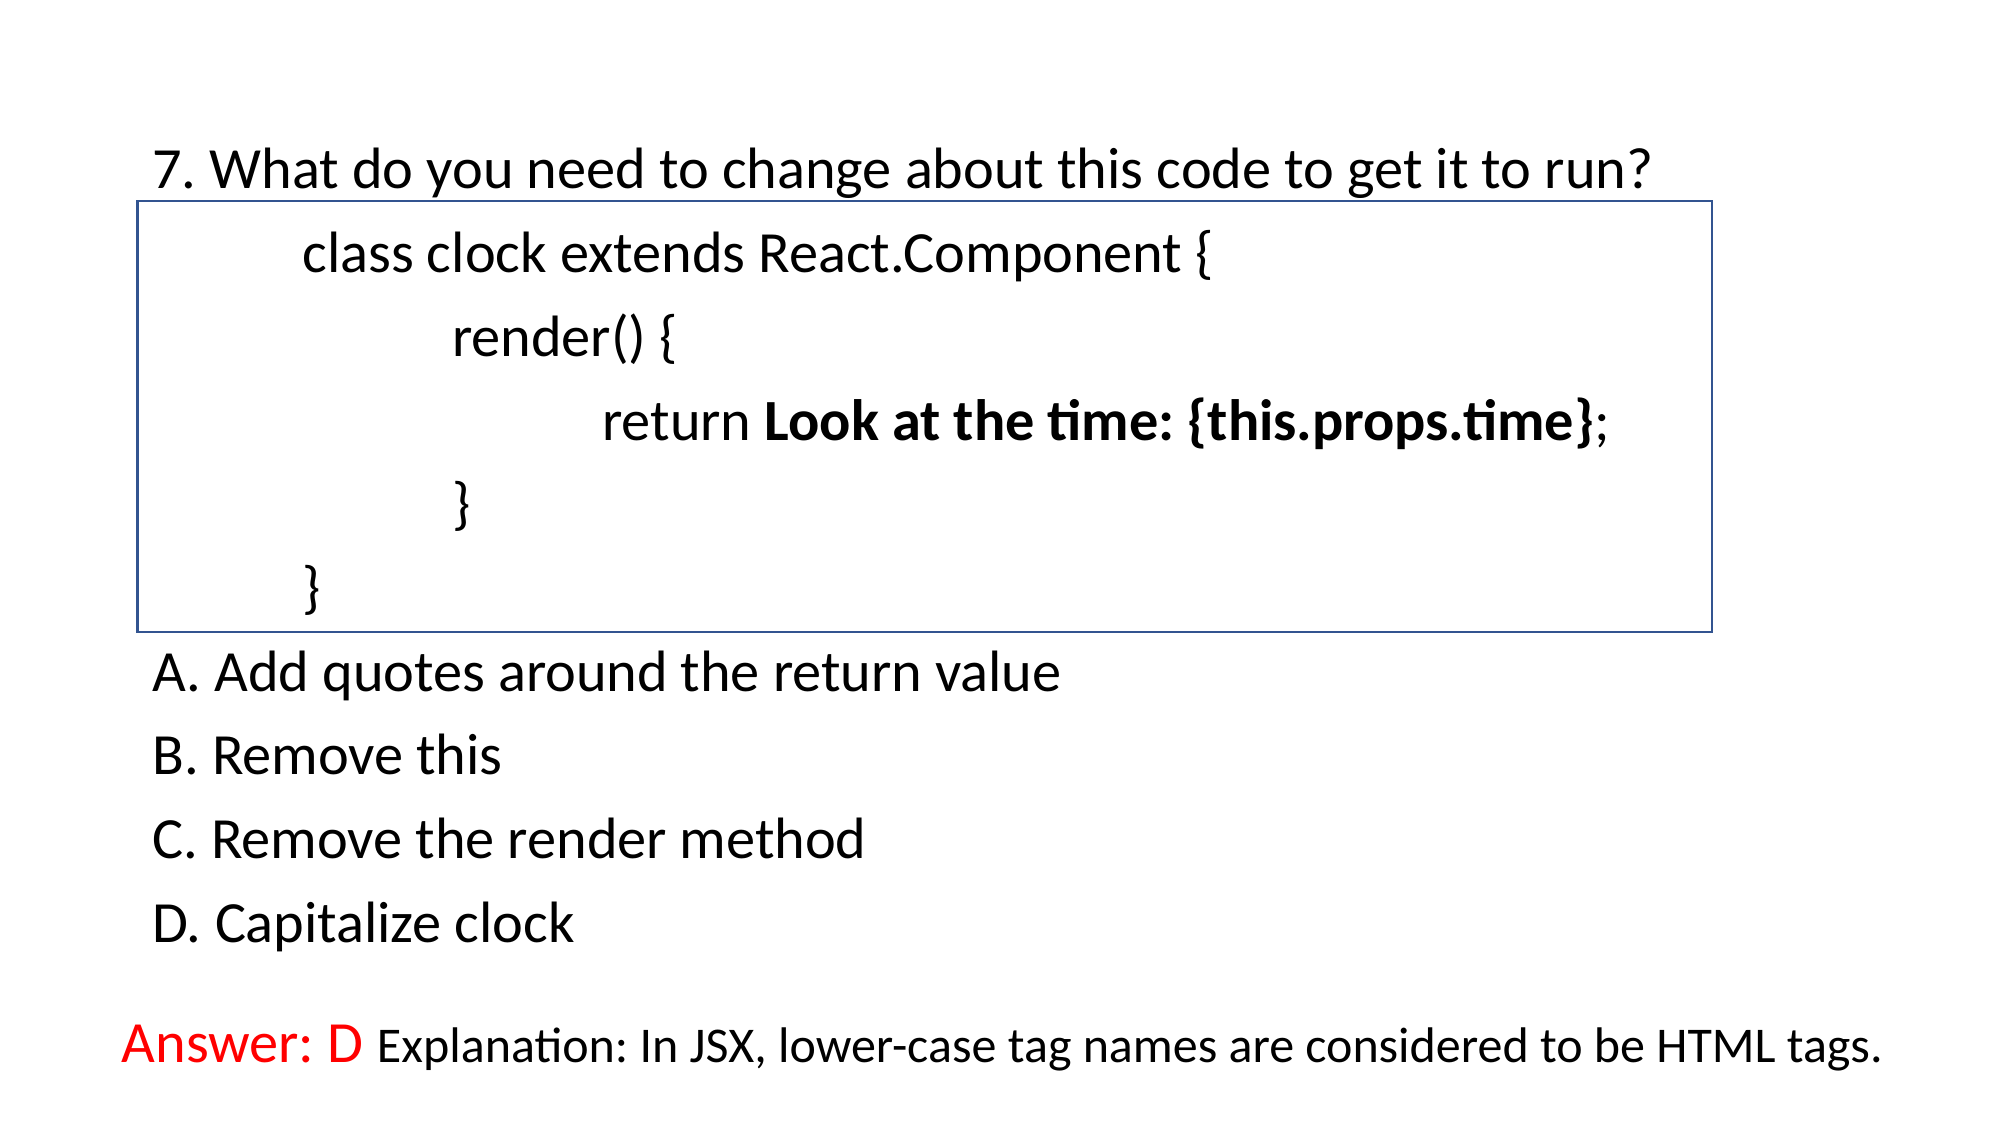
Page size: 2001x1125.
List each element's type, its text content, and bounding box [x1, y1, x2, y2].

list 7. What do you need to change about this code to get it to run? class clock extends React.Component { render() { return Look at the time: {this.props.time}; } } A. Add quotes around the return value B. Remove this C. Remove the render method D. Capitalize clock [137, 131, 1863, 996]
text_box Answer: D Explanation: In JSX, lower-case tag names are considered to be HTML tags. [107, 996, 1921, 1082]
text_box [136, 200, 1713, 633]
